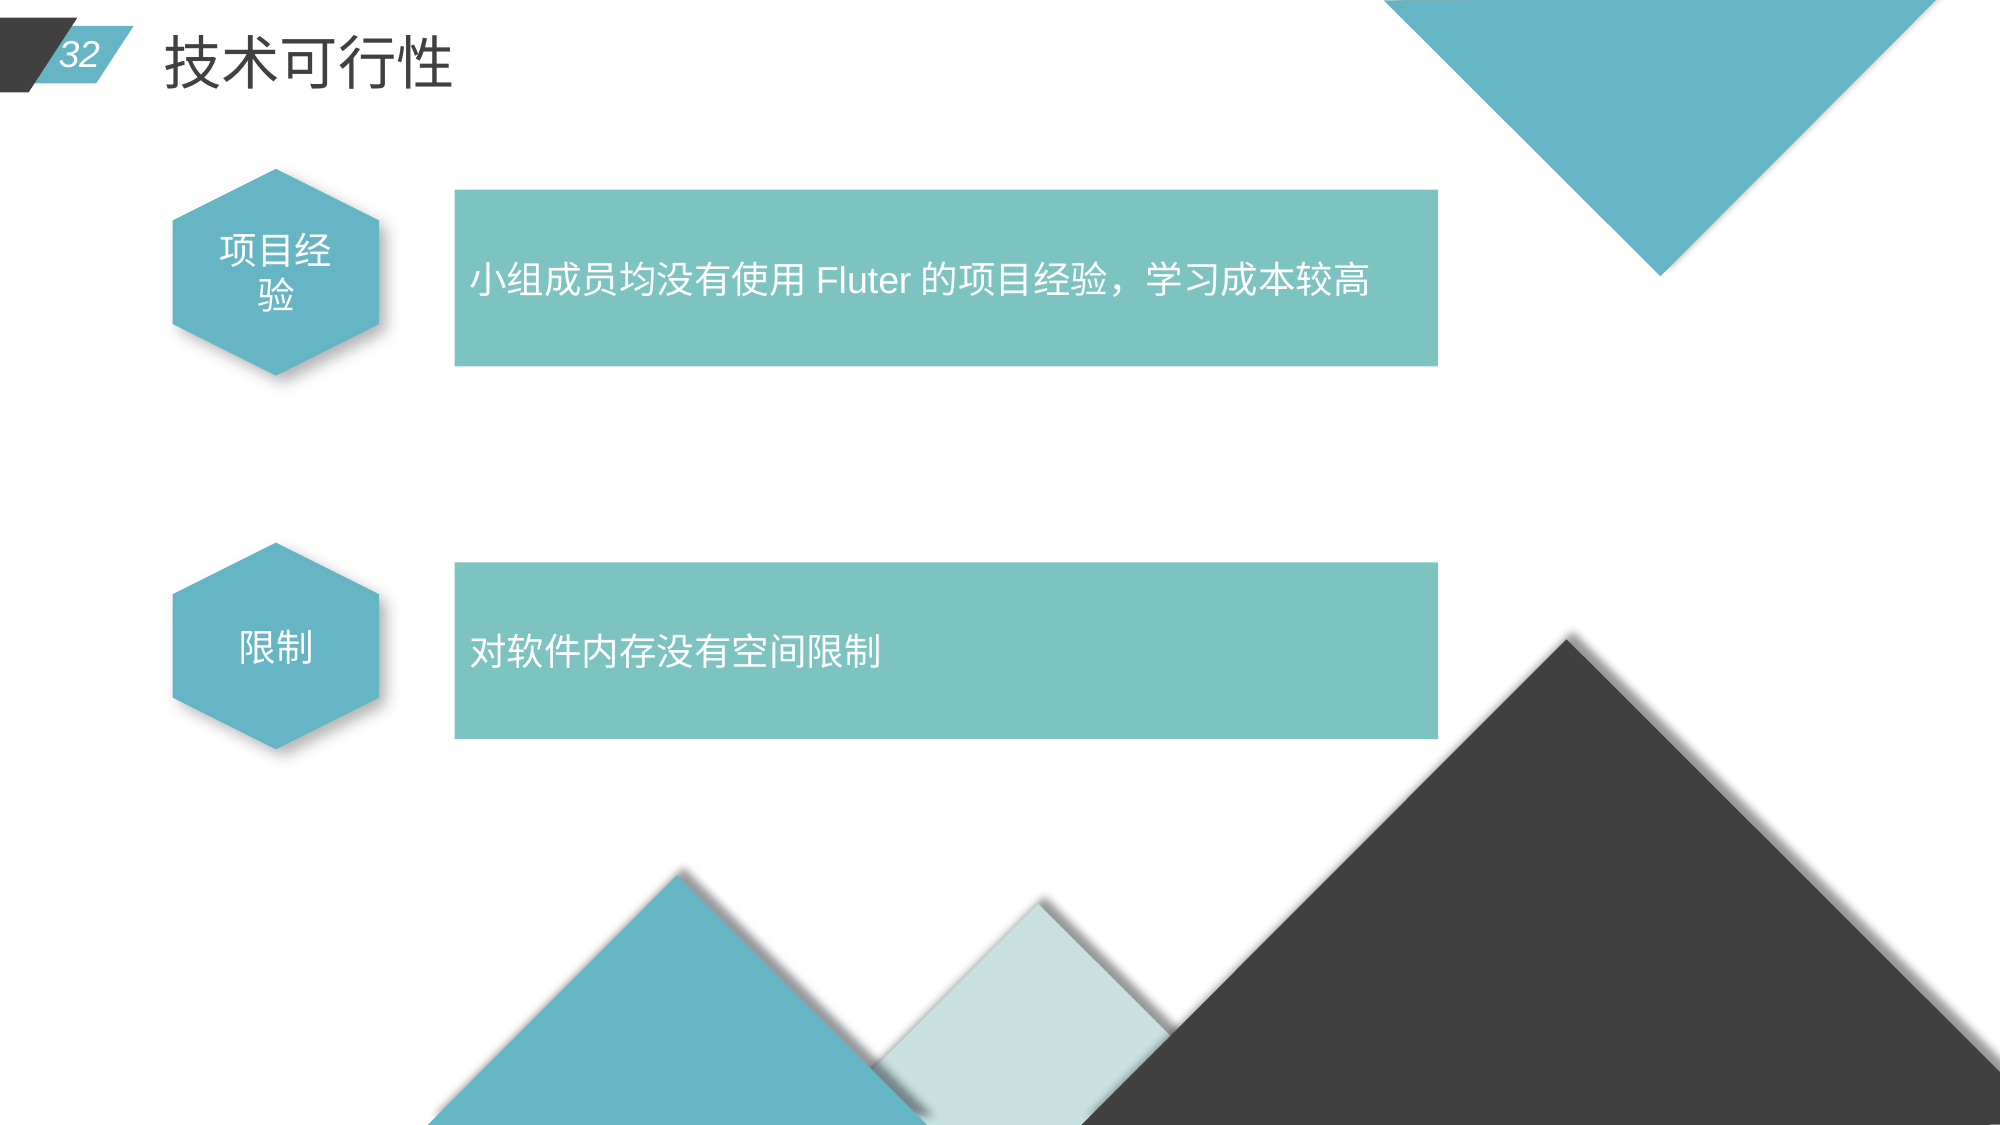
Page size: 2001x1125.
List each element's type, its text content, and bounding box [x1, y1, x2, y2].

text_box 对软件内存没有空间限制 [454, 561, 1439, 740]
text_box [426, 873, 929, 1125]
text_box 小组成员均没有使用Fluter的项目经验，学习成本较高 [454, 189, 1439, 367]
text_box [883, 902, 1166, 1125]
text_box [1080, 637, 2000, 1125]
text_box [1381, 0, 1938, 278]
text_box 项目经验 [171, 167, 381, 377]
text_box 技术可行性 [148, 18, 470, 104]
text_box 限制 [171, 541, 381, 751]
